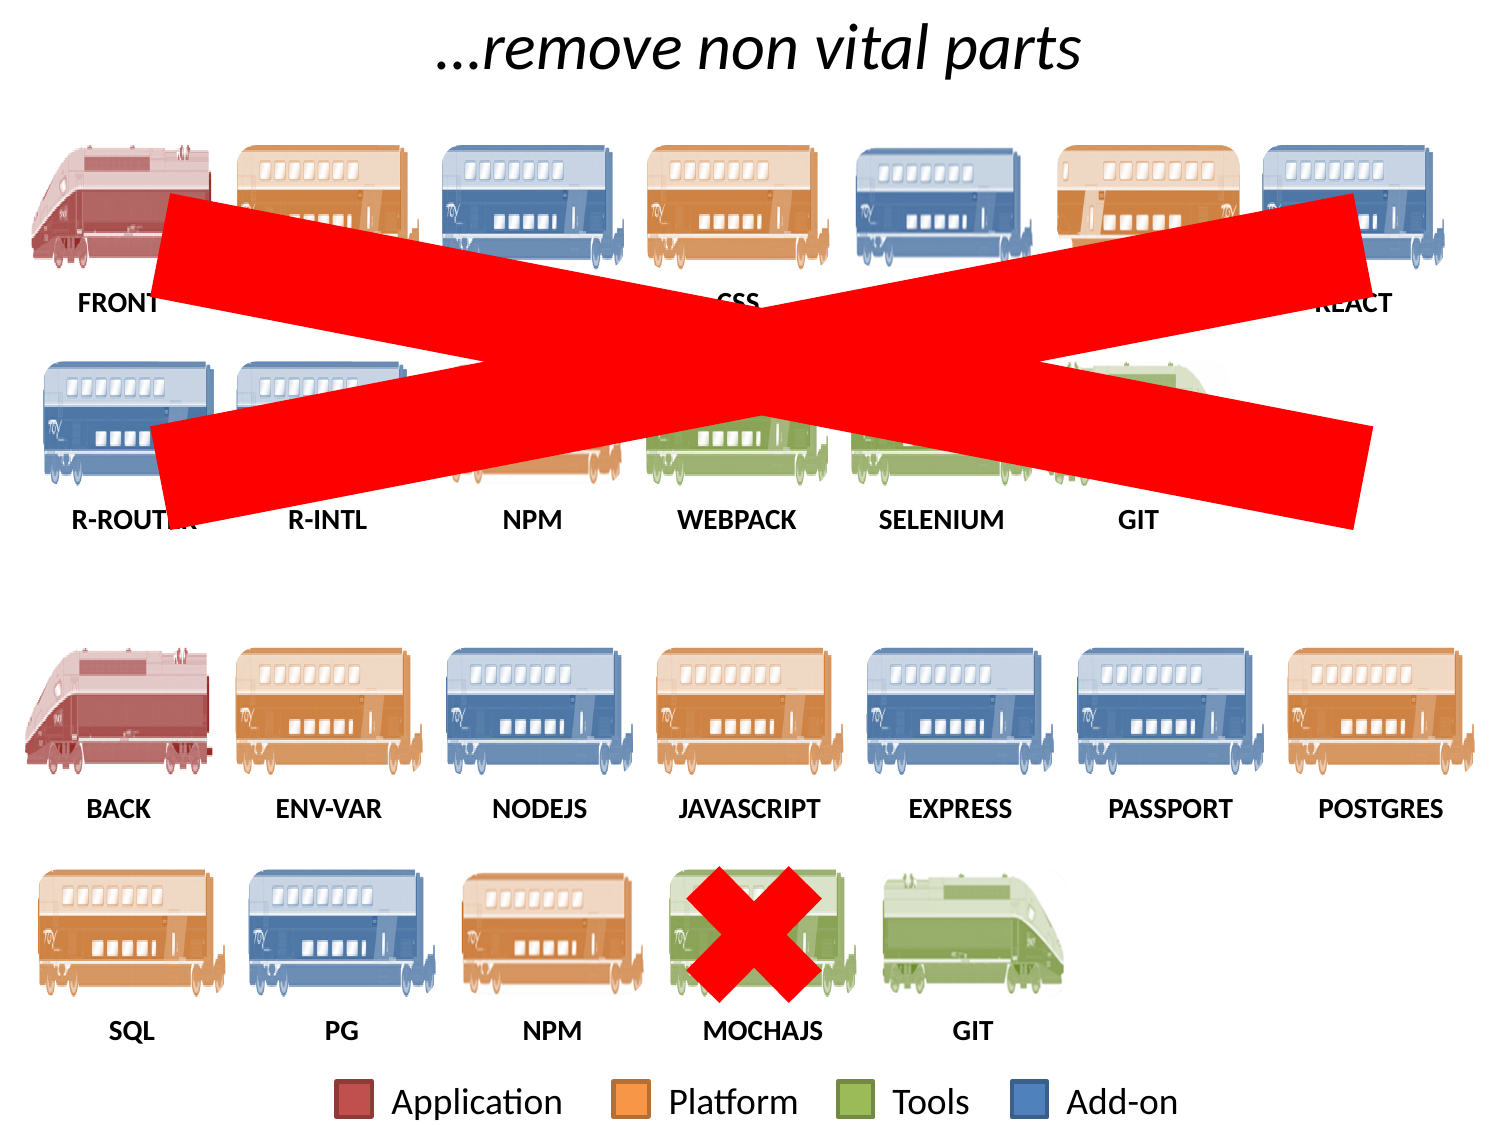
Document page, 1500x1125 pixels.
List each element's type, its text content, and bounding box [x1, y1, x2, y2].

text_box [17, 644, 1483, 1071]
text_box [1010, 1080, 1049, 1119]
text_box Tools [877, 1080, 985, 1125]
text_box Application [376, 1080, 579, 1125]
text_box [334, 1080, 374, 1119]
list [29, 113, 1448, 587]
text_box [611, 1080, 651, 1119]
title …remove non vital parts [85, 0, 1436, 90]
text_box Platform [653, 1080, 814, 1125]
text_box Add-on [1051, 1080, 1194, 1125]
text_box [836, 1080, 875, 1119]
